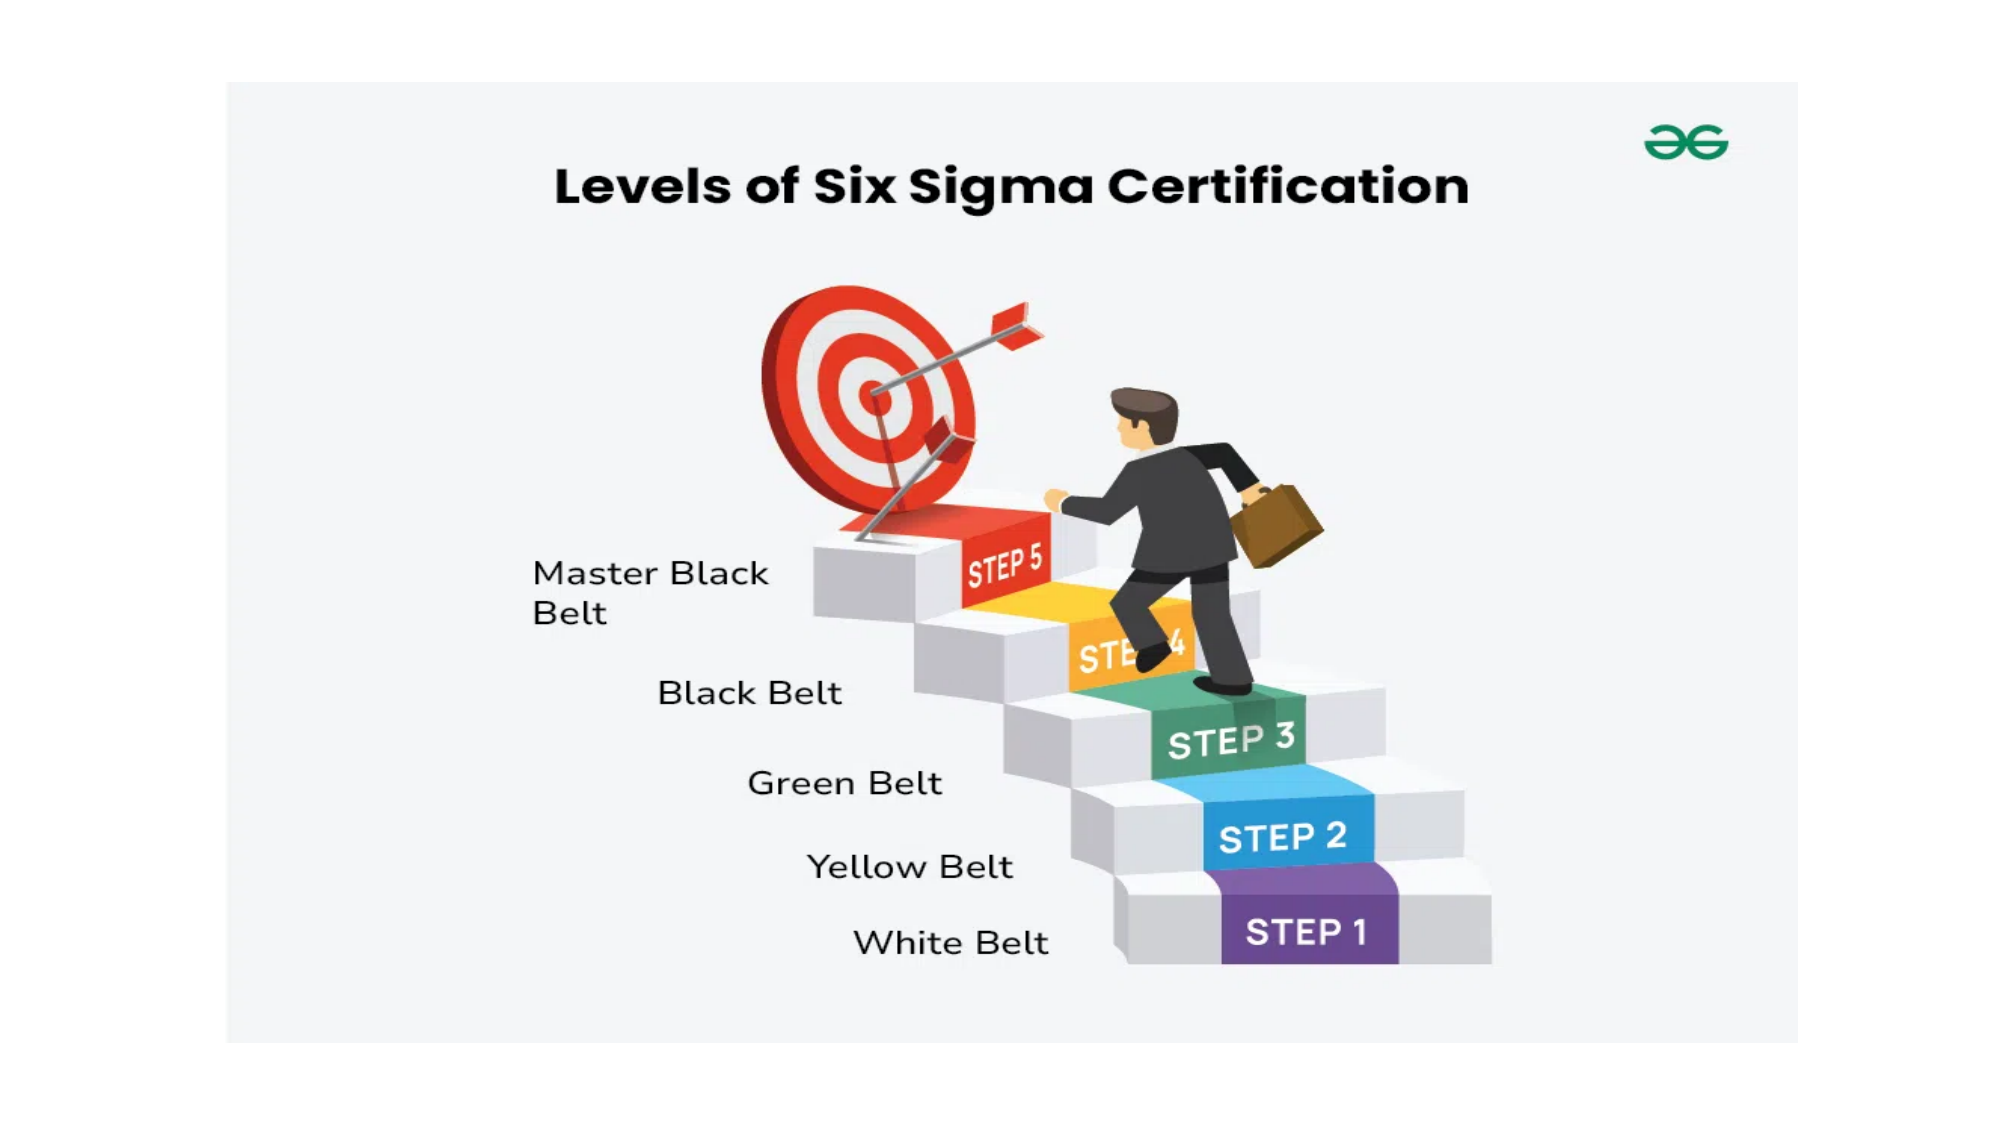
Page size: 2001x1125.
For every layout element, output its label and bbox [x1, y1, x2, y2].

picture [225, 82, 1798, 1043]
